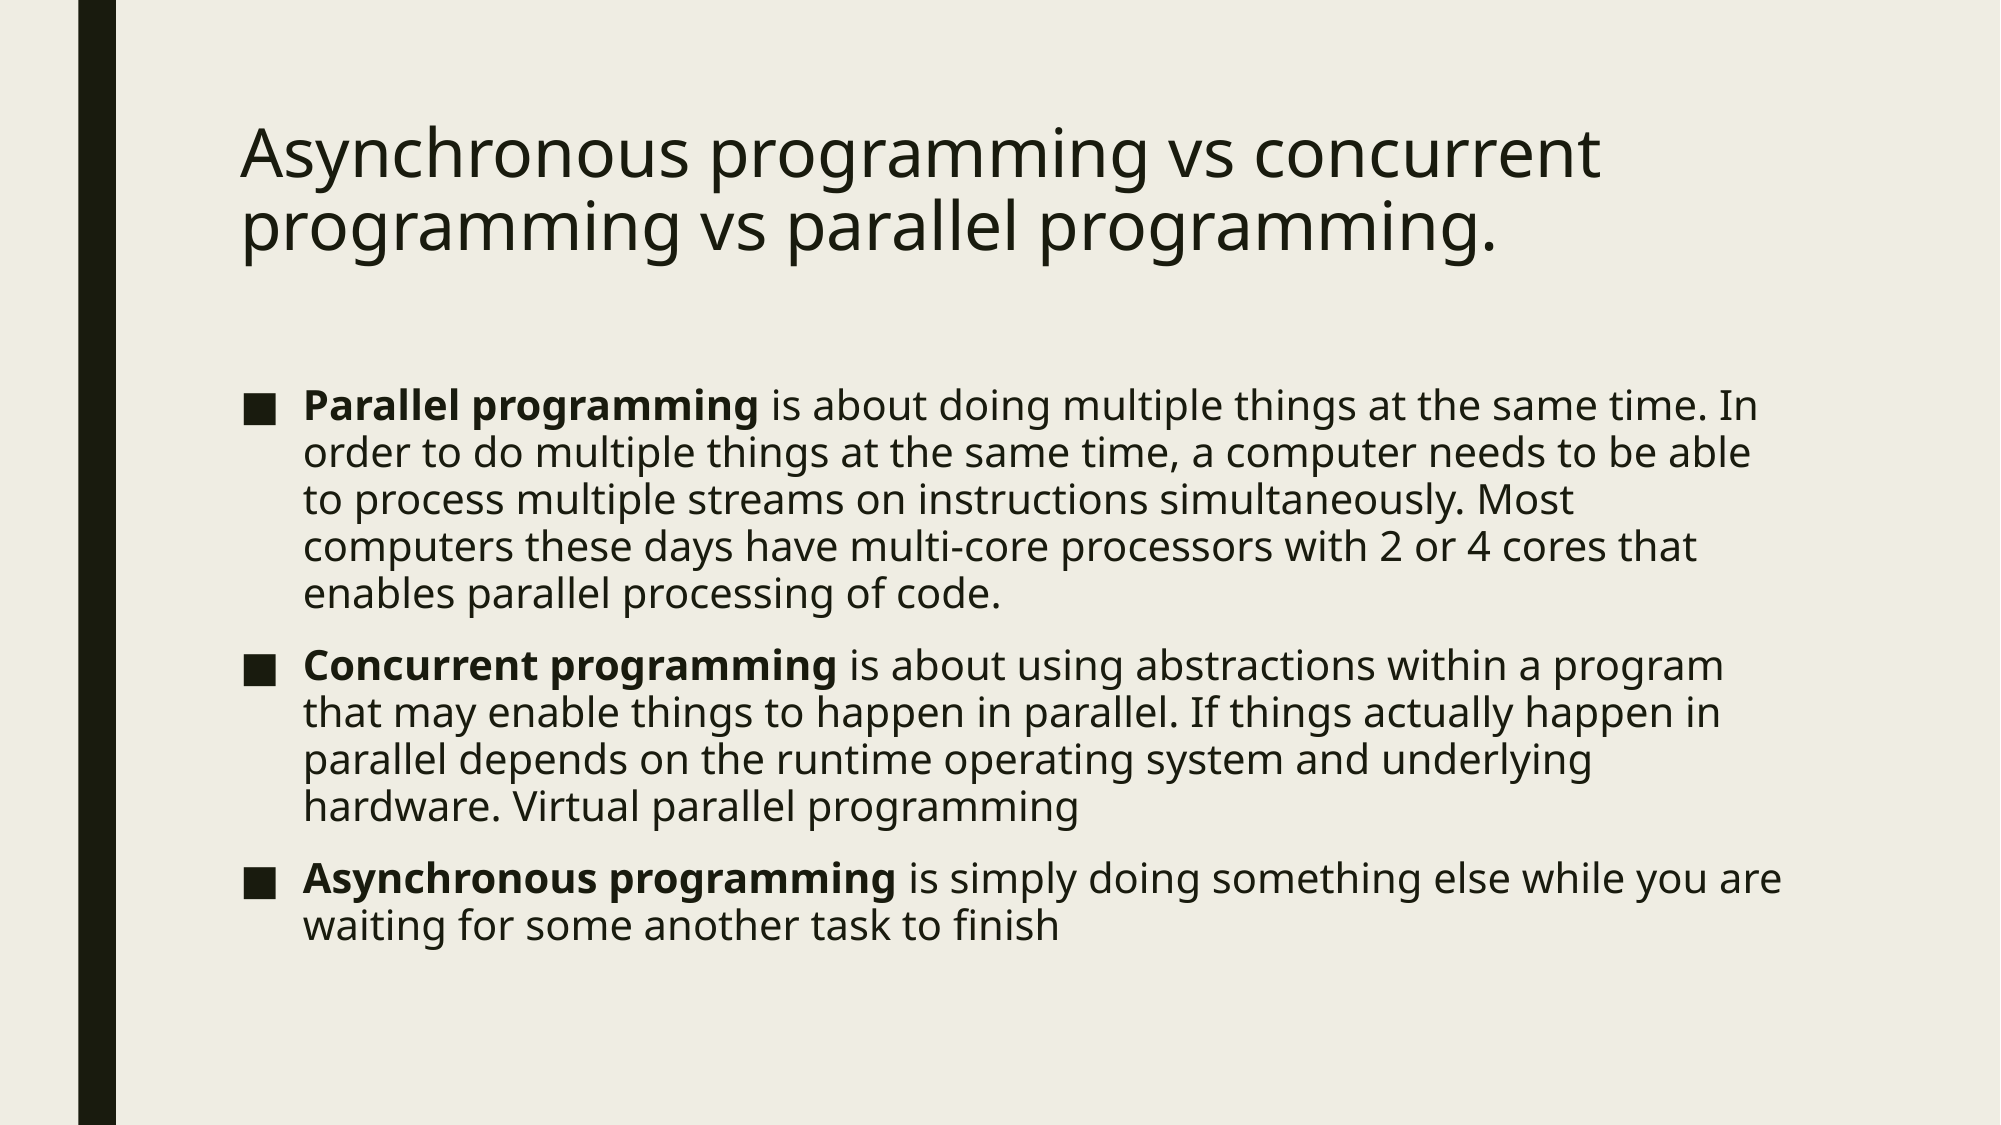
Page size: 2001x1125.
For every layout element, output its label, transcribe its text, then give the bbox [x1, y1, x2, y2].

list Parallel programming is about doing multiple things at the same time. In order to do multiple things at the same time, a computer needs to be able to process multiple streams on instructions simultaneously. Most computers these days have multi-core processors with 2 or 4 cores that enables parallel processing of code. Concurrent programming is about using abstractions within a program that may enable things to happen in parallel. If things actually happen in parallel depends on the runtime operating system and underlying hardware. Virtual parallel programming Asynchronous programming is simply doing something else while you are waiting for some another task to finish [225, 375, 1800, 963]
title Asynchronous programming vs concurrent programming vs parallel programming. [225, 112, 1800, 357]
